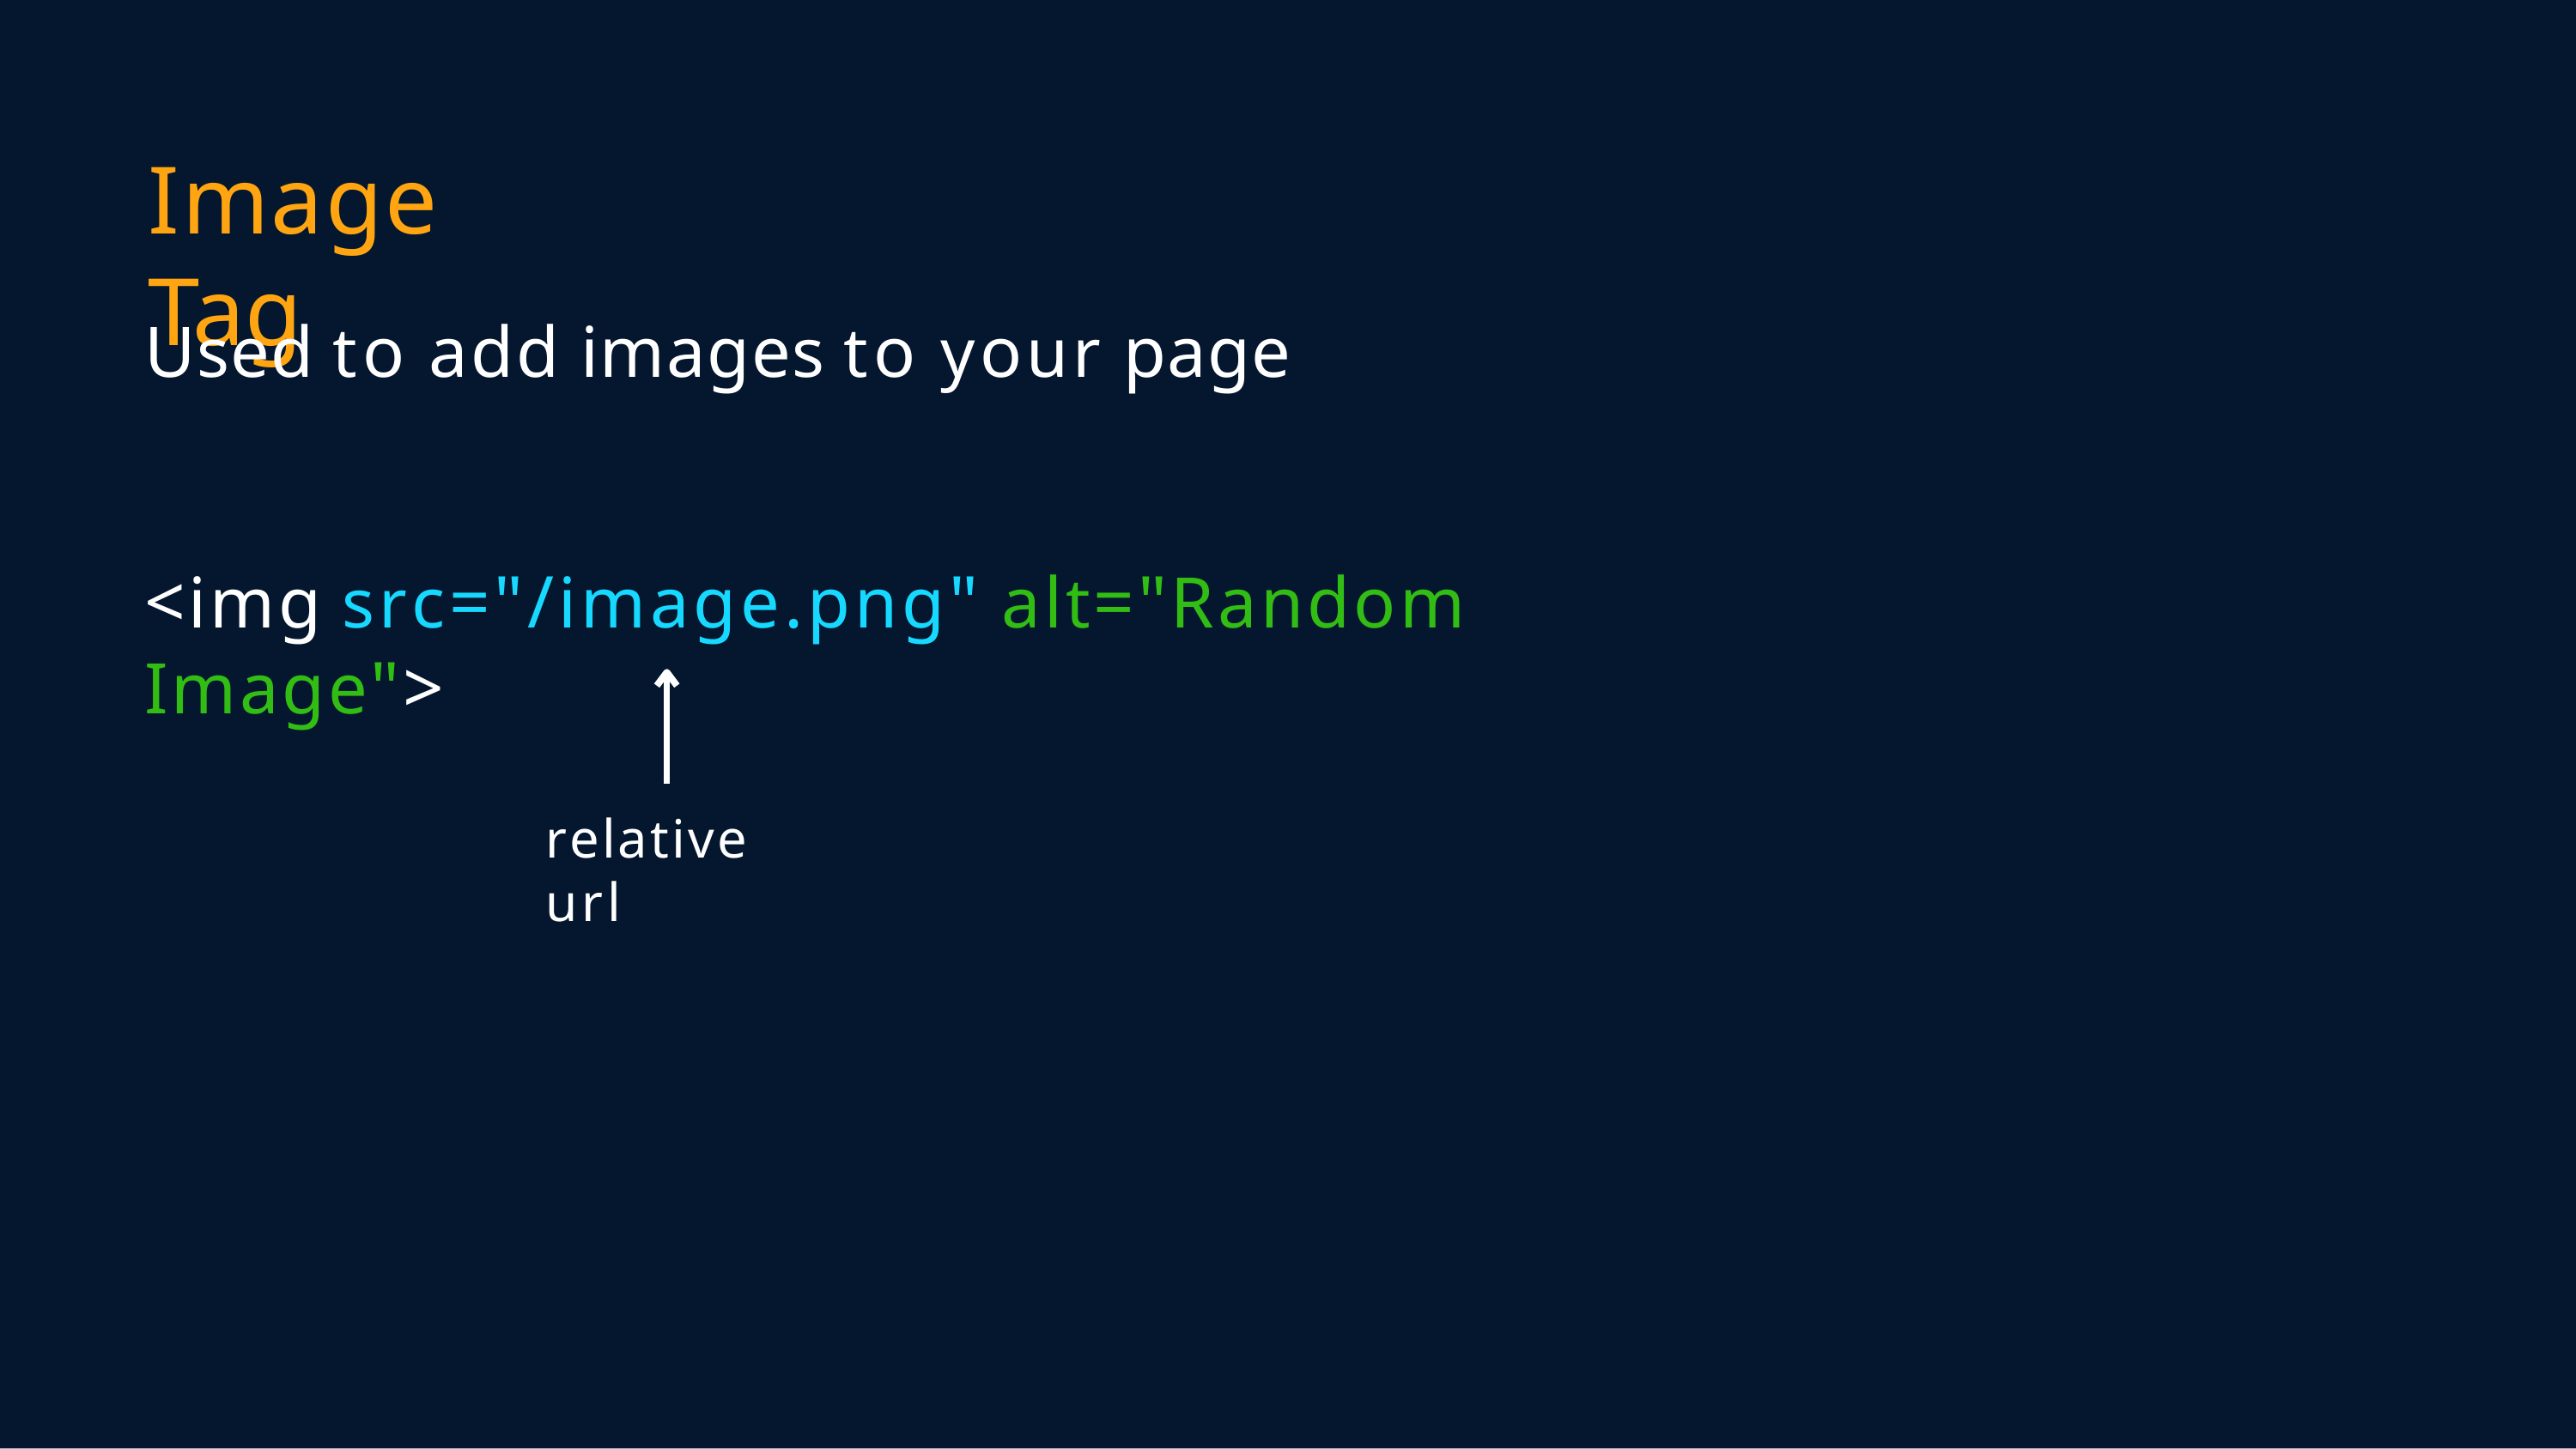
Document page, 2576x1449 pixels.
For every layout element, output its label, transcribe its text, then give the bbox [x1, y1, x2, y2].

text_box Used to add images to your page <img src="/image.png" alt="Random Image"> [143, 305, 1697, 728]
title Image Tag [146, 138, 606, 305]
text_box relative url [544, 803, 825, 932]
text_box [656, 672, 677, 686]
